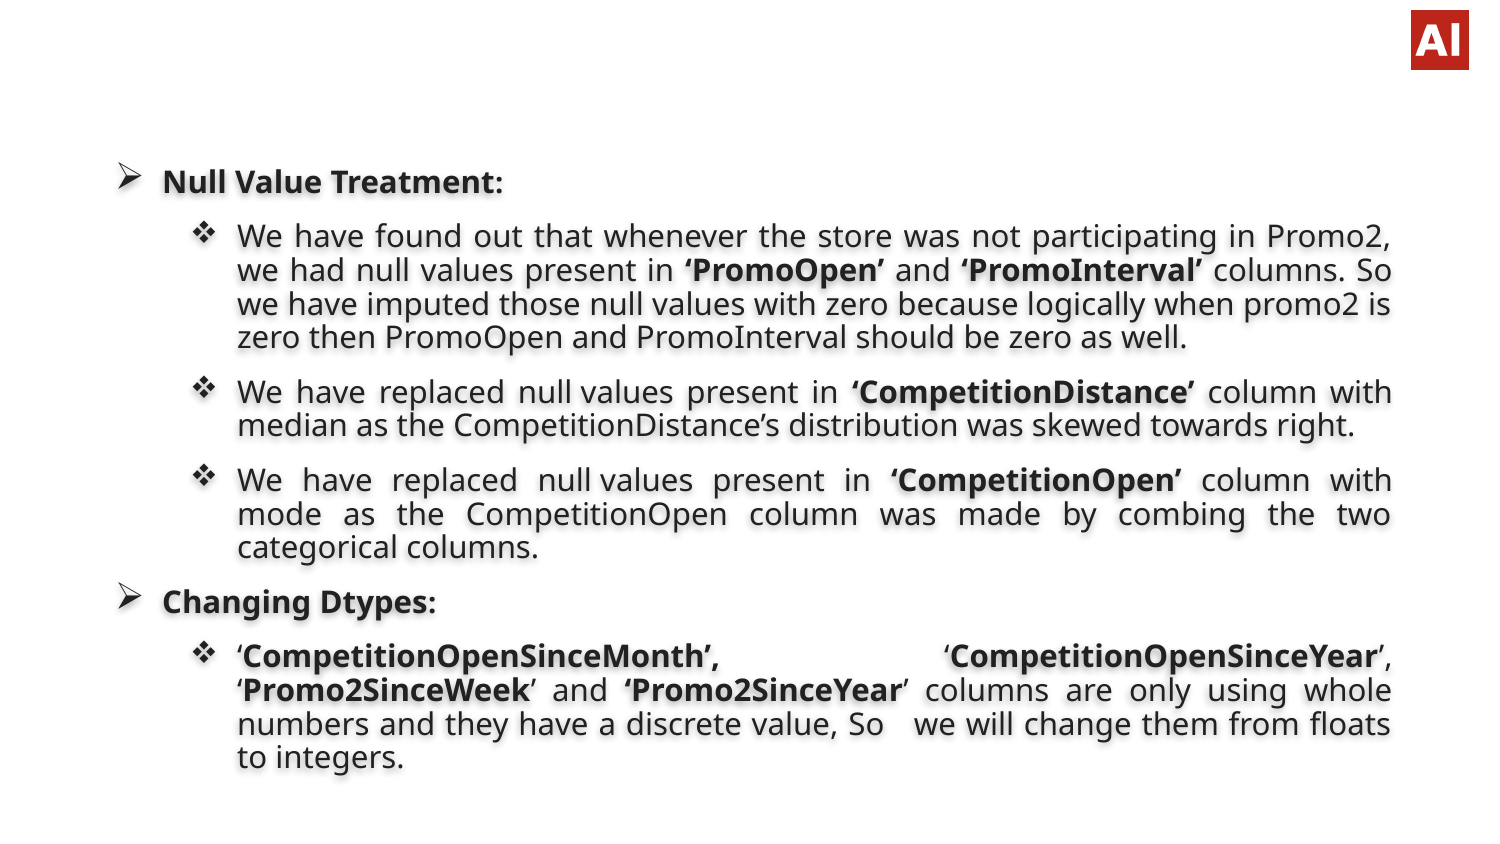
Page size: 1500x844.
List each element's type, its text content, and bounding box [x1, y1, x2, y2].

text_box Null Value Treatment: We have found out that whenever the store was not participating in Promo2, we had null values present in ‘PromoOpen’ and ‘PromoInterval’ columns. So we have imputed those null values with zero because logically when promo2 is zero then PromoOpen and PromoInterval should be zero as well. We have replaced null values present in ‘CompetitionDistance’ column with median as the CompetitionDistance’s distribution was skewed towards right. We have replaced null values present in ‘CompetitionOpen’ column with mode as the CompetitionOpen column was made by combing the two categorical columns. Changing Dtypes: ‘CompetitionOpenSinceMonth’, ‘CompetitionOpenSinceYear’, ‘Promo2SinceWeek’ and ‘Promo2SinceYear’ columns are only using whole numbers and they have a discrete value, So we will change them from floats to integers. [100, 103, 1408, 836]
picture [1411, 10, 1469, 70]
